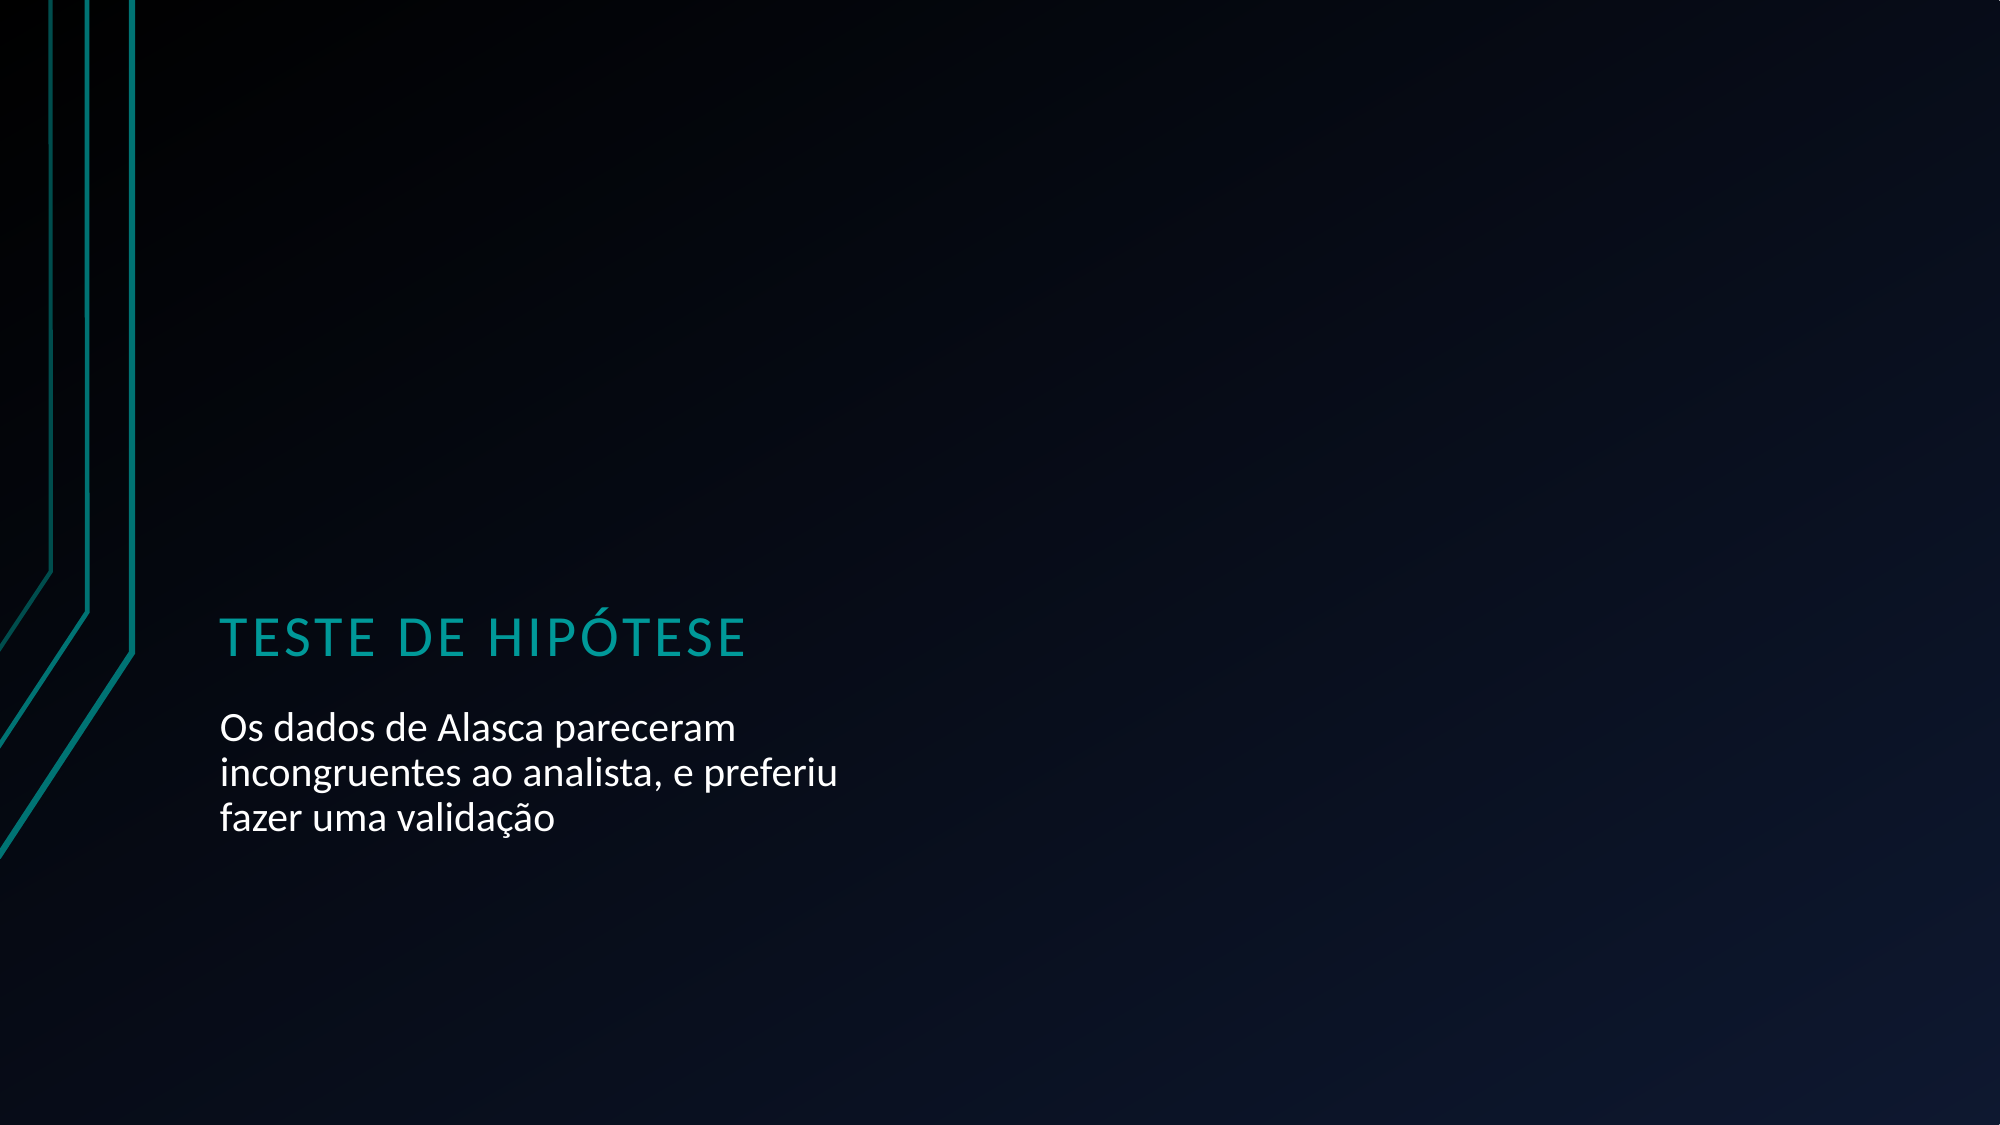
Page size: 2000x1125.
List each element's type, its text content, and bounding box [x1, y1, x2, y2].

title Teste de Hipótese [199, 279, 867, 680]
list Os dados de Alasca pareceram incongruentes ao analista, e preferiu fazer uma validação [199, 695, 867, 1013]
